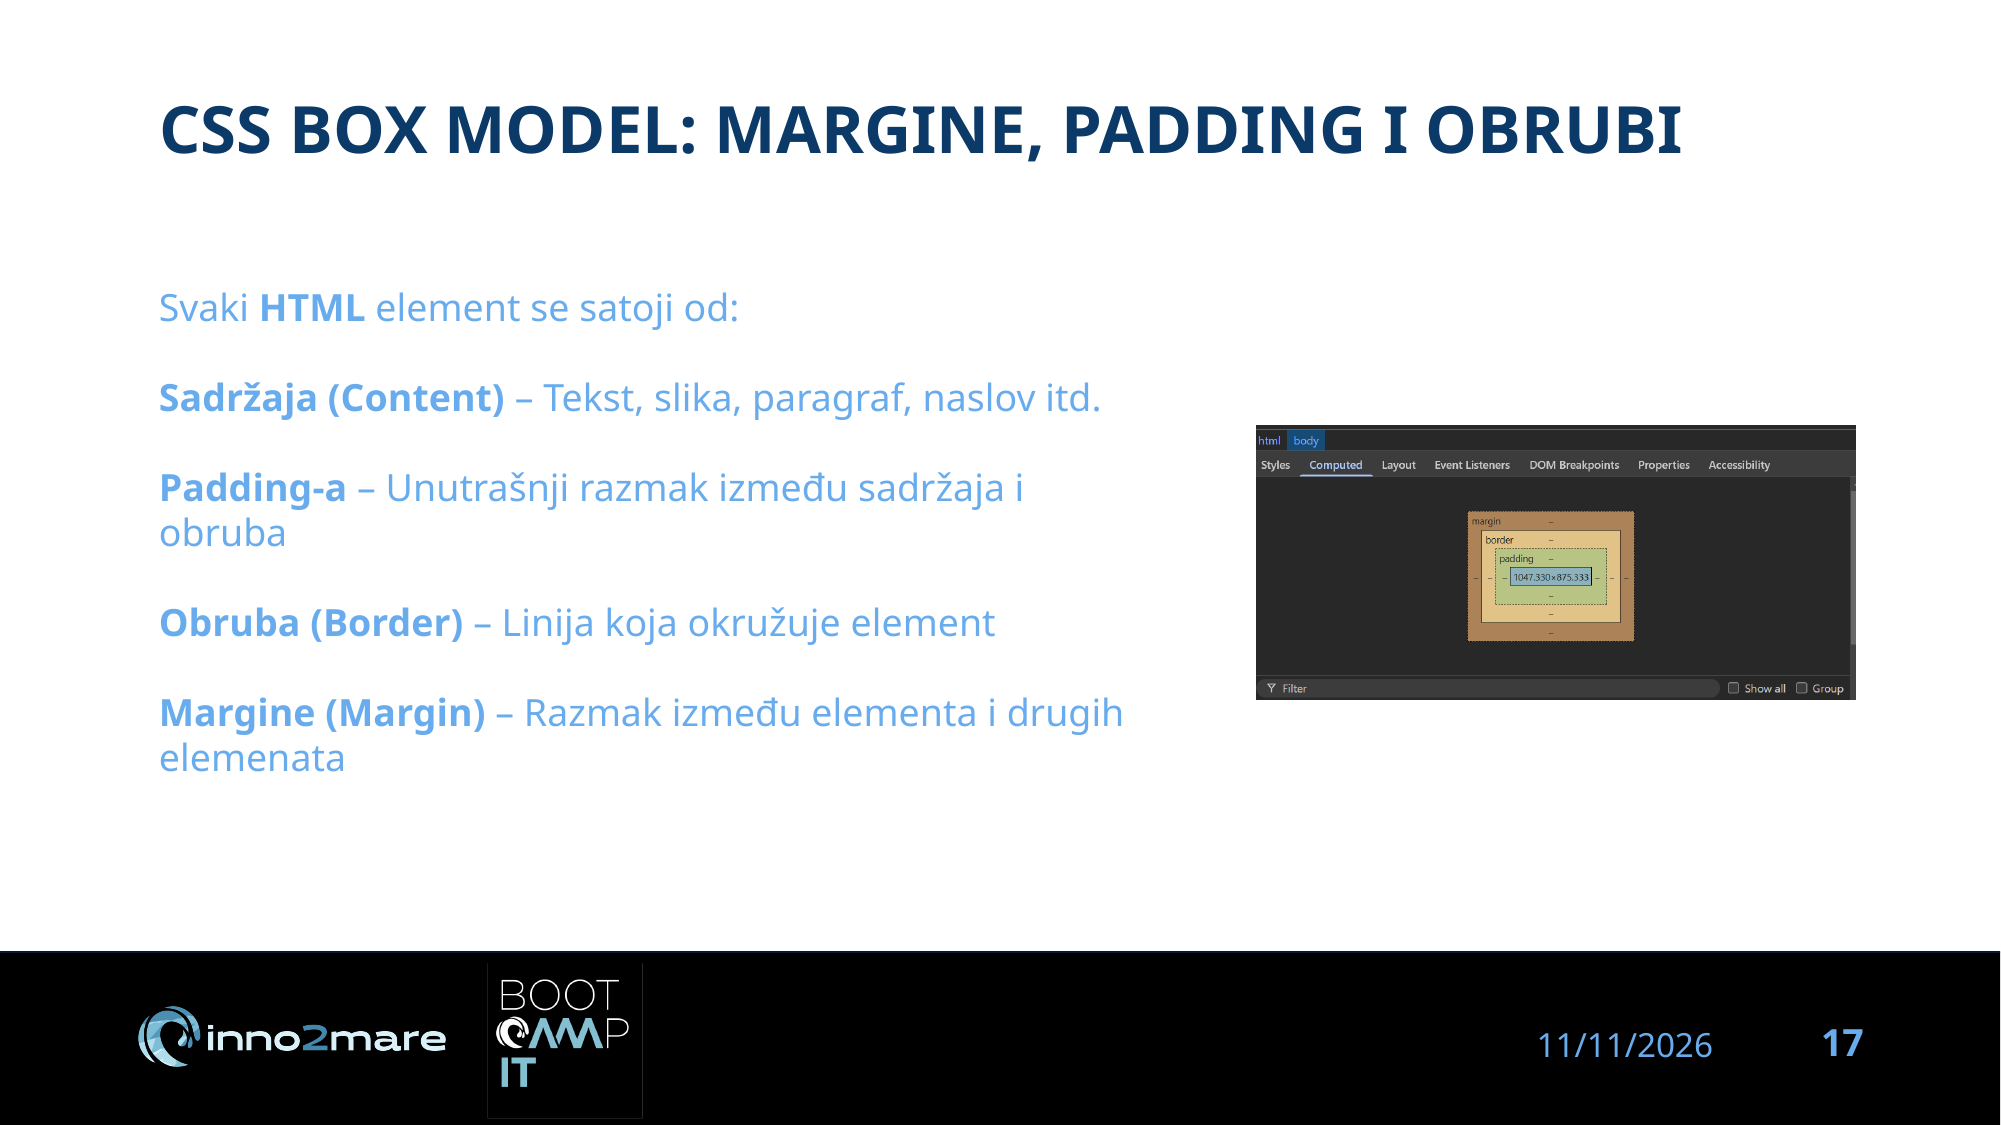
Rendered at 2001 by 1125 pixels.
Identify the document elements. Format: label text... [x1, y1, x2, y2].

picture [138, 957, 690, 1124]
text_box CSS Box Model: Margine, Padding i Obrubi [144, 62, 1870, 203]
text_box Svaki HTML element se satoji od: Sadržaja (Content) – Tekst, slika, paragraf, naslov itd. Padding-a – Unutrašnji razmak između sadržaja i obruba Obruba (Border) – Linija koja okružuje element Margine (Margin) – Razmak između elementa i drugih elemenata [144, 276, 1152, 787]
picture [1256, 425, 1856, 700]
